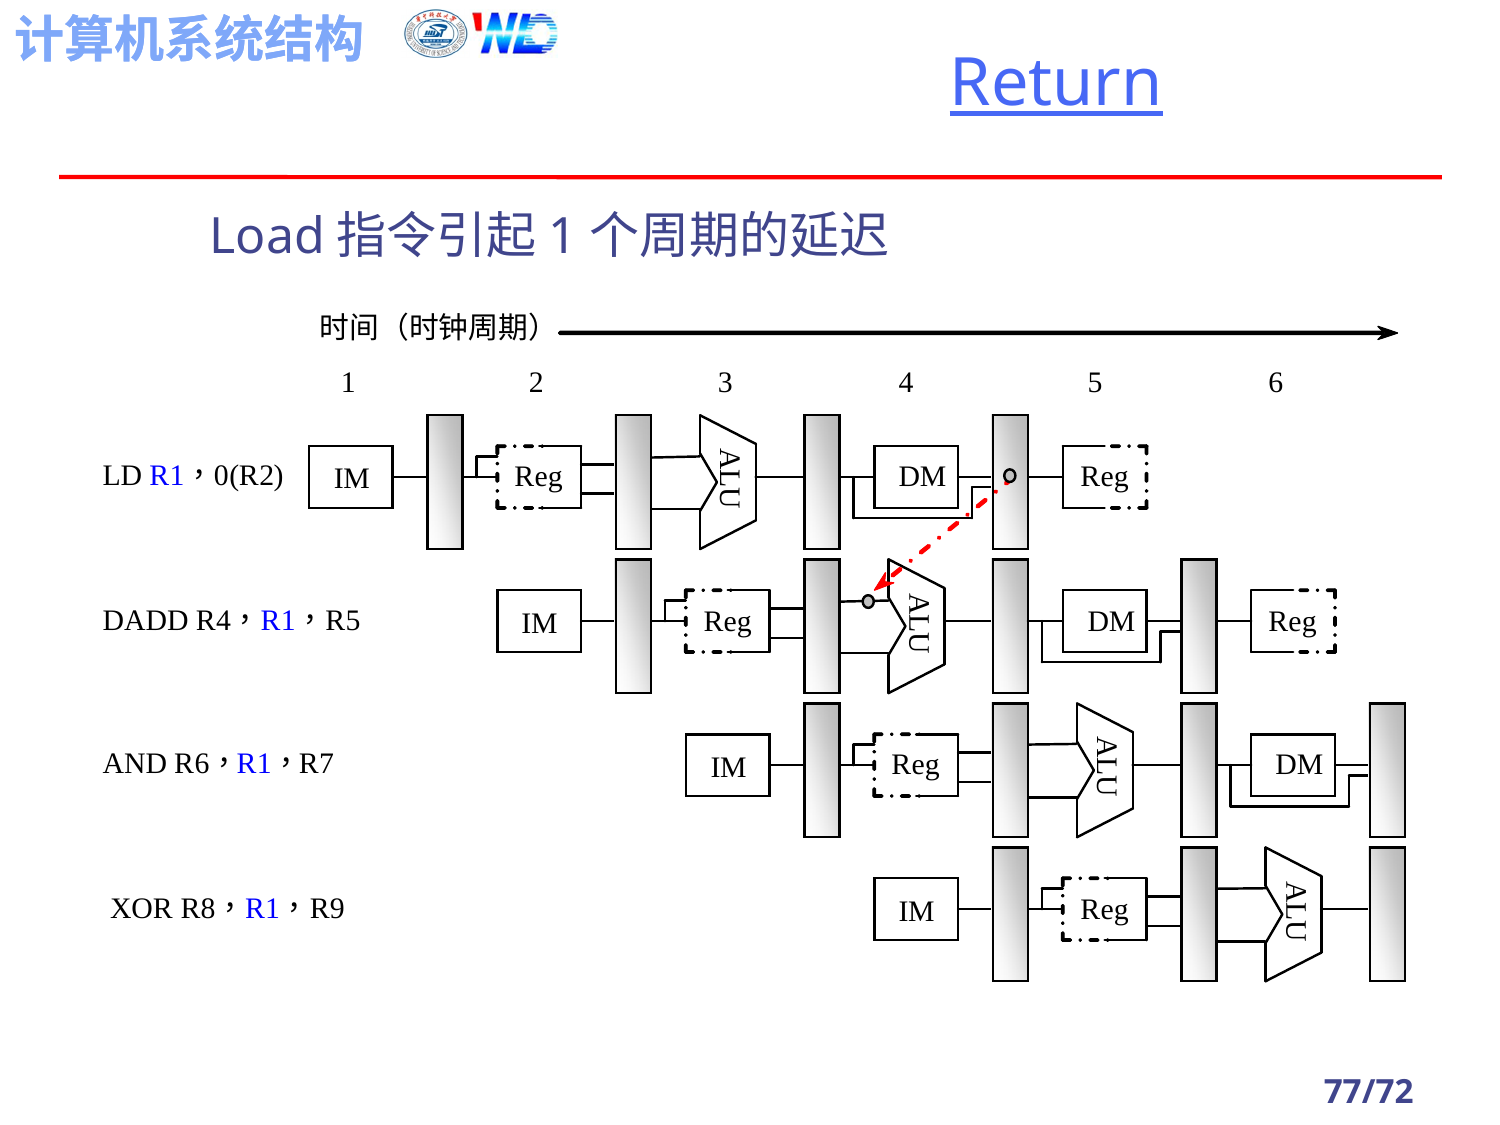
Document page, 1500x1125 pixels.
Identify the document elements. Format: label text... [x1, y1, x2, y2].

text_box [100, 302, 1436, 994]
picture [401, 9, 558, 58]
title Return [637, 54, 1476, 138]
text_box Load指令引起1个周期的延迟 [194, 196, 1164, 271]
